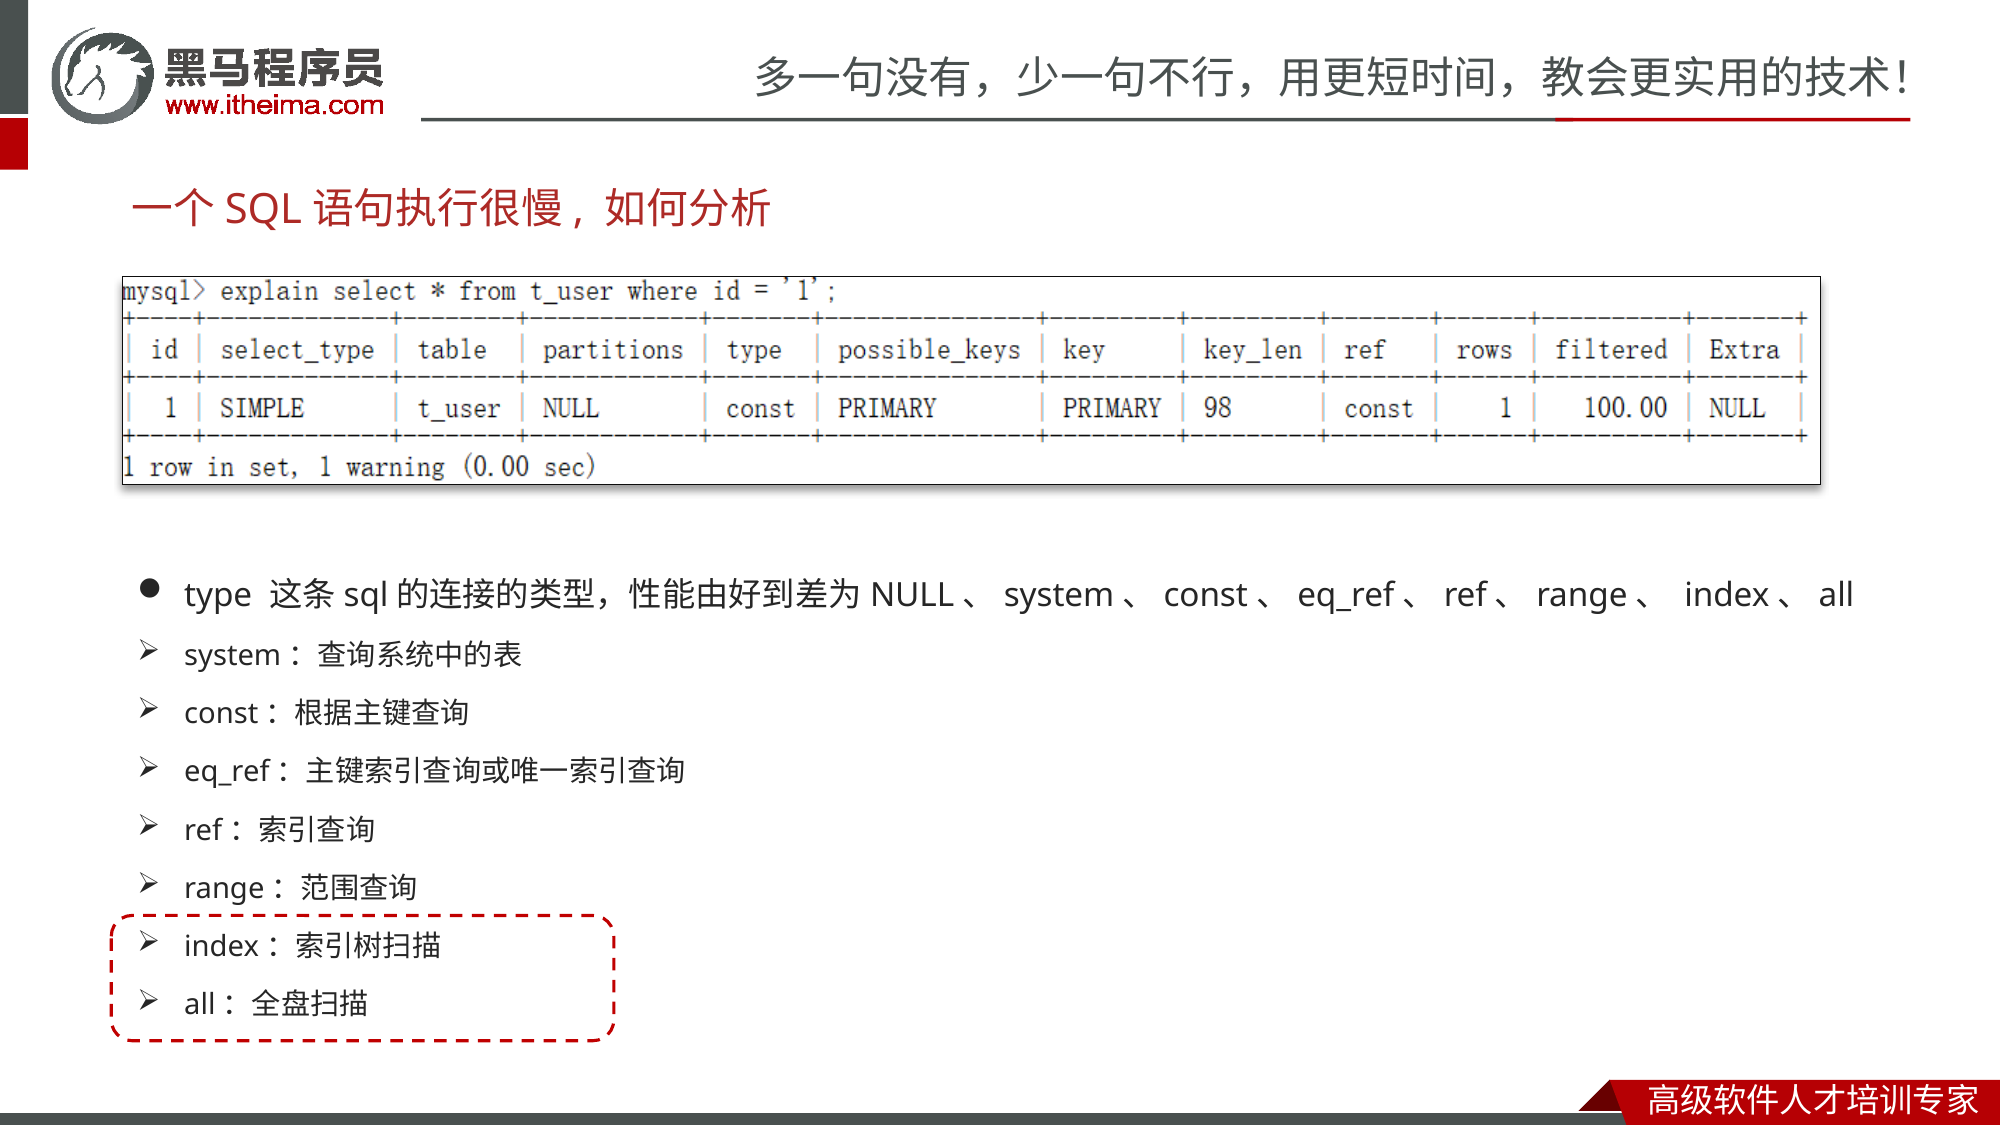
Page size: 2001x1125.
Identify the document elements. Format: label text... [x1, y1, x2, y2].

picture [122, 275, 1821, 485]
title 一个SQL语句执行很慢, 如何分析 [116, 164, 1872, 250]
picture [50, 26, 384, 125]
list type 这条sql的连接的类型，性能由好到差为NULL、system、const、eq_ref、ref、range、 index、all system：查询系统中的表 const：根据主键查询 eq_ref：主键索引查询或唯一索引查询 ref：索引查询 range：范围查询 index：索引树扫描 all：全盘扫描 [122, 545, 1917, 1070]
text_box [109, 913, 616, 1043]
